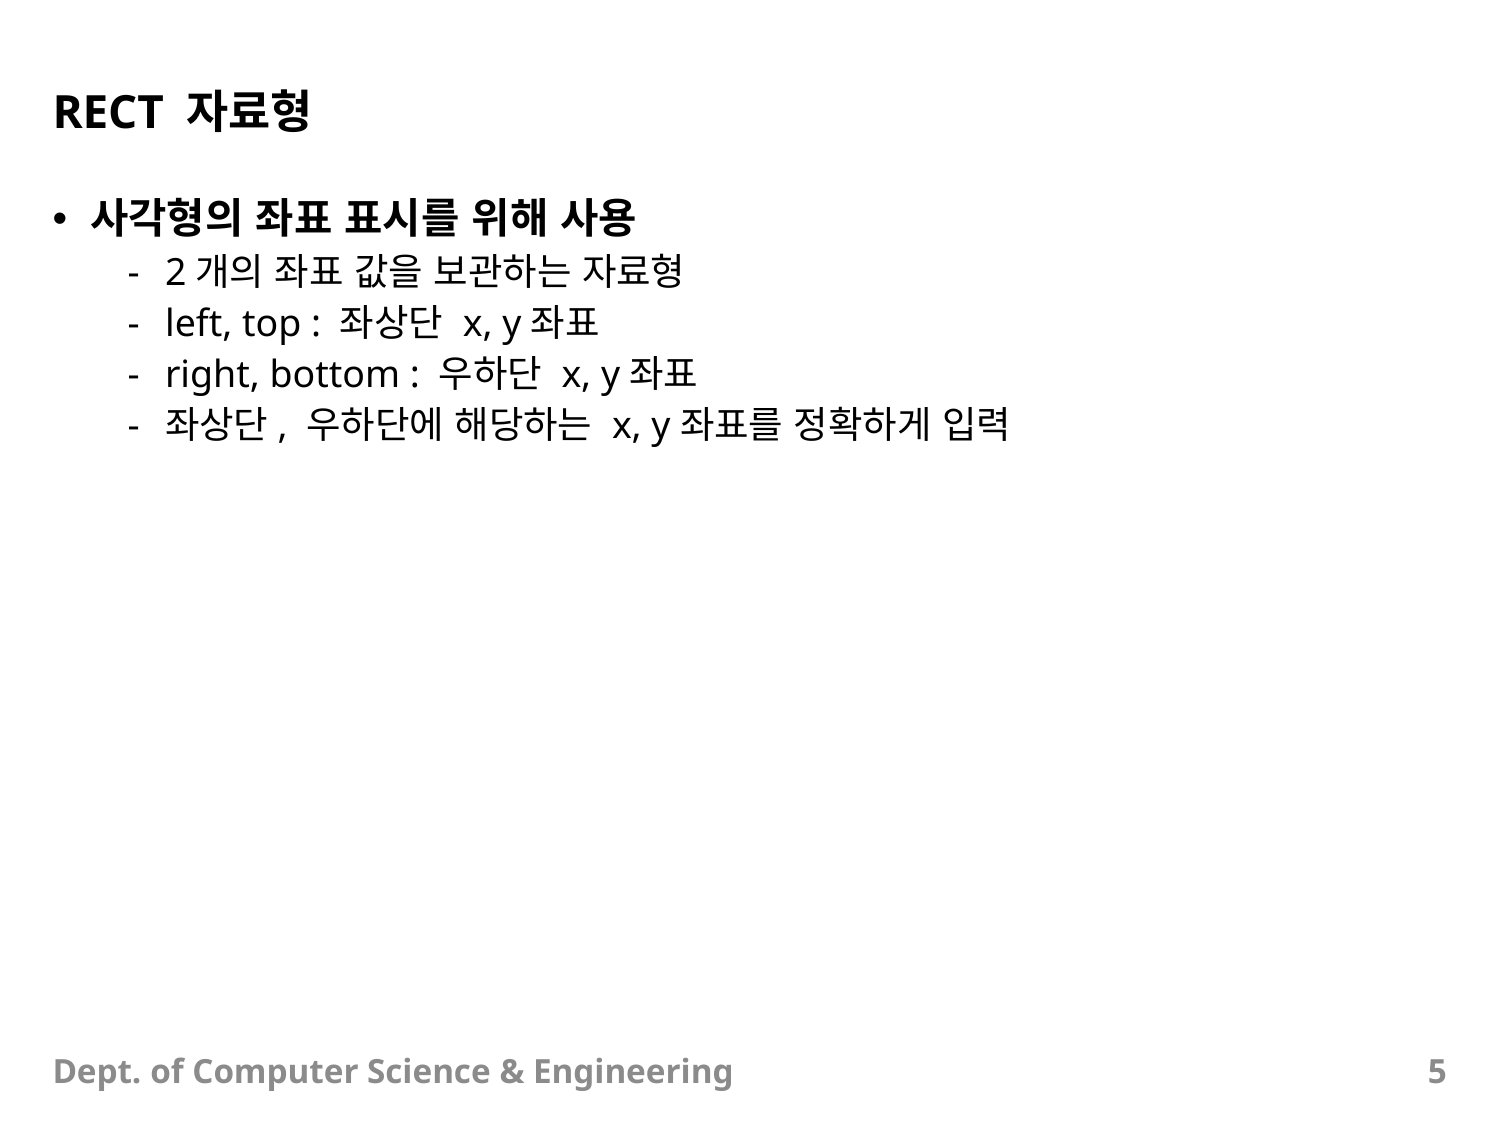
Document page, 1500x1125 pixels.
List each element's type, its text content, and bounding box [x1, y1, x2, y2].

slide_number 5 [1059, 1042, 1462, 1103]
title RECT 자료형 [37, 59, 1463, 169]
list 사각형의 좌표 표시를 위해 사용 2개의 좌표 값을 보관하는 자료형 left, top : 좌상단 x, y좌표 right, bottom : 우하단 x, y좌표 좌상단, 우하단에 해당하는 x, y좌표를 정확하게 입력 [37, 190, 1462, 1014]
footer Dept. of Computer Science & Engineering [37, 1042, 1004, 1103]
